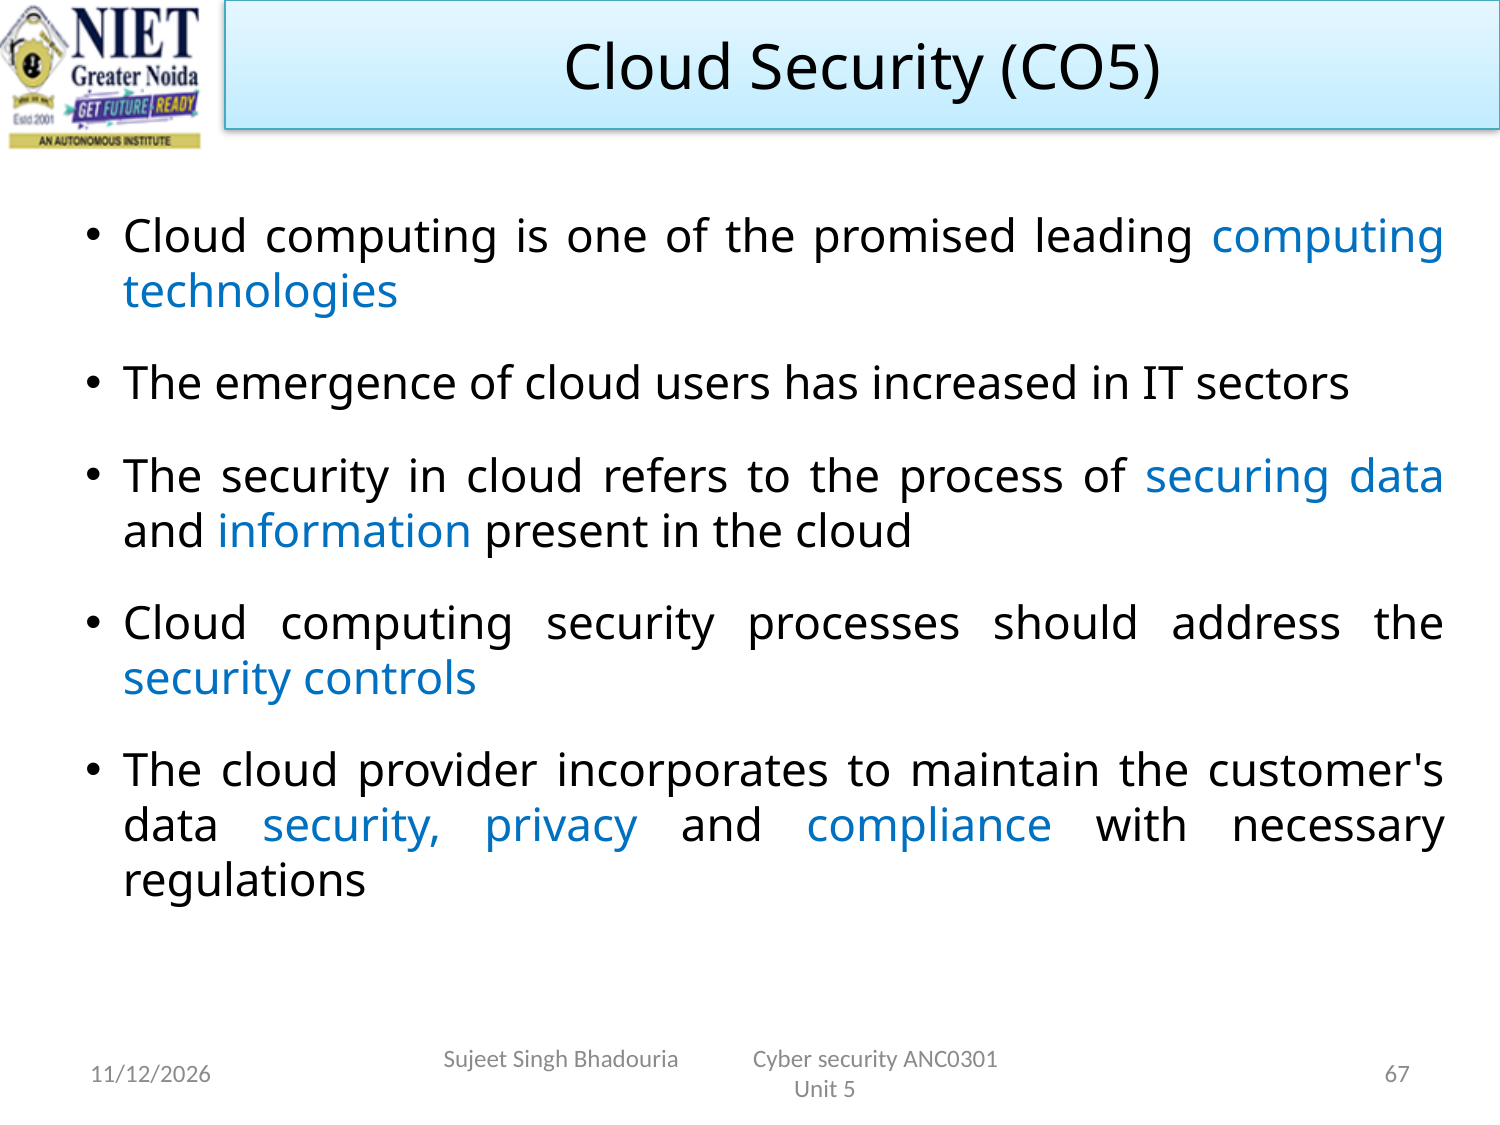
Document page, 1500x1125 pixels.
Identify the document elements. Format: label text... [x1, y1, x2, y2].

slide_number 67 [1074, 1043, 1425, 1103]
text_box Cloud Security (CO5) [224, 0, 1500, 130]
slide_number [75, 1043, 412, 1103]
footer Sujeet Singh Bhadouria Cyber security ANC0301 Unit 5 [412, 1043, 1074, 1103]
picture [0, 0, 207, 154]
list Cloud computing is one of the promised leading computing technologies The emergence of cloud users has increased in IT sectors The security in cloud refers to the process of securing data and information present in the cloud Cloud computing security processes should address the security controls The cloud provider incorporates to maintain the customer's data security, privacy and compliance with necessary regulations [70, 199, 1461, 1043]
